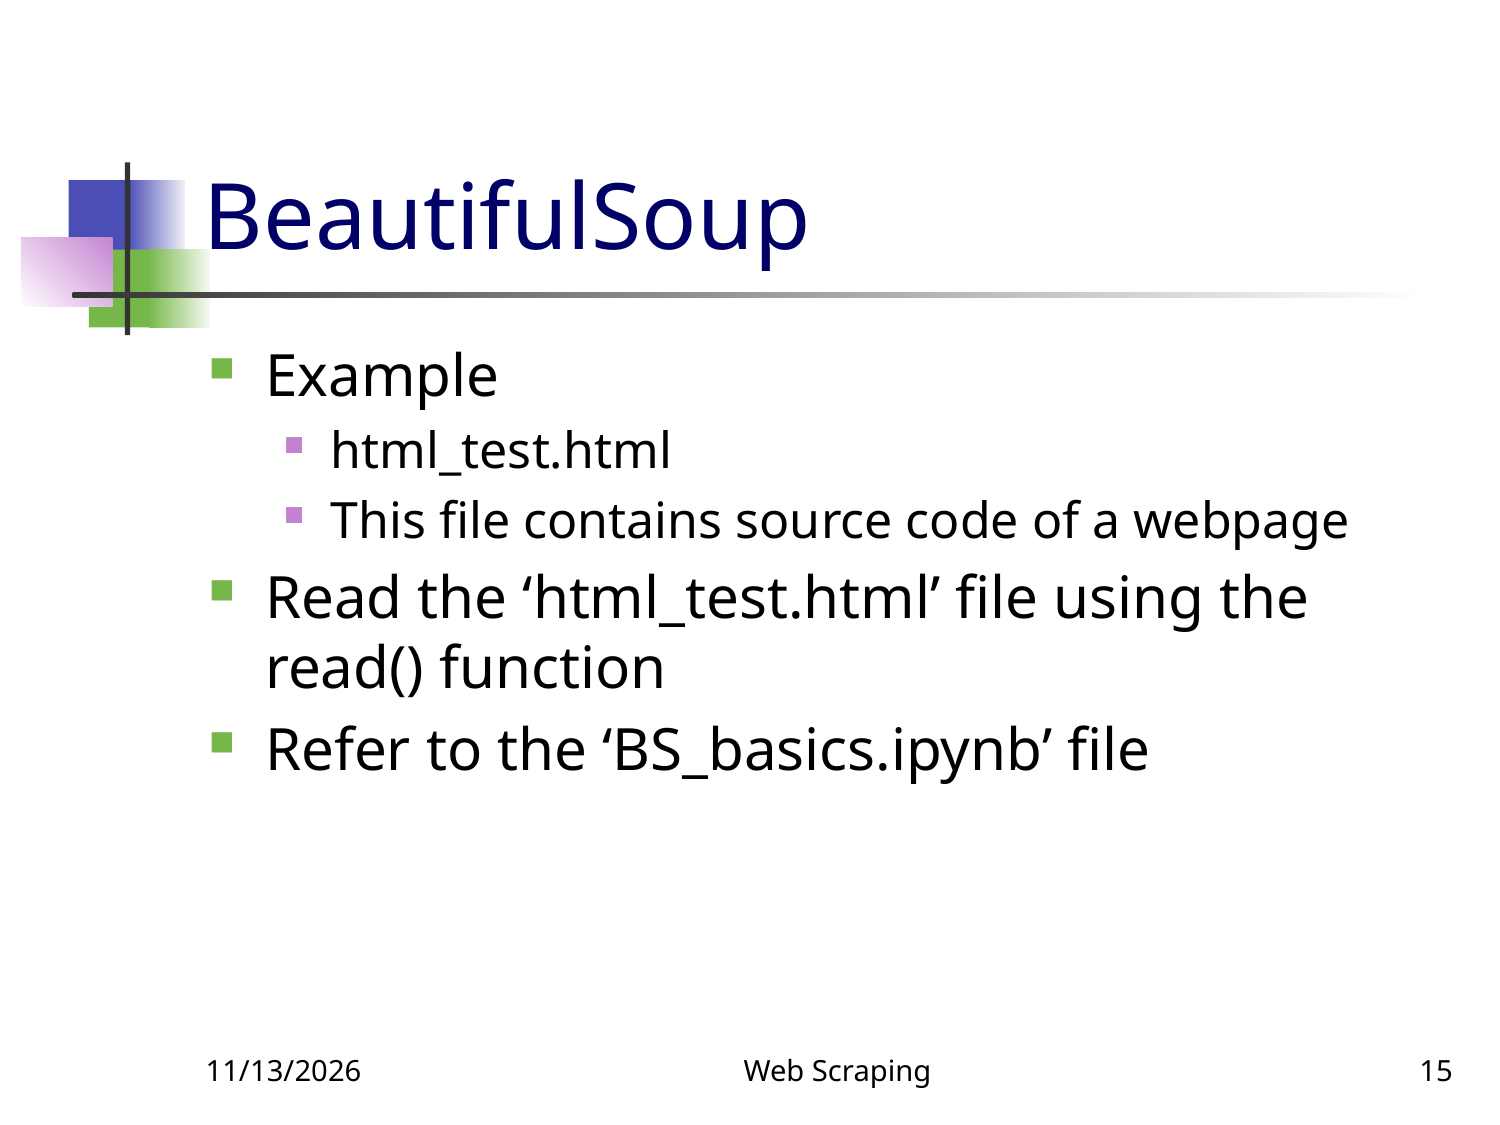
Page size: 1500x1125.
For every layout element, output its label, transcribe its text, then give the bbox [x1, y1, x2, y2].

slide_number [190, 1024, 504, 1100]
slide_number 15 [1155, 1024, 1468, 1100]
footer Web Scraping [600, 1024, 1075, 1100]
title BeautifulSoup [188, 35, 1468, 275]
list Example html_test.html This file contains source code of a webpage Read the ‘html_test.html’ file using the read() function Refer to the ‘BS_basics.ipynb’ file [193, 331, 1469, 1006]
